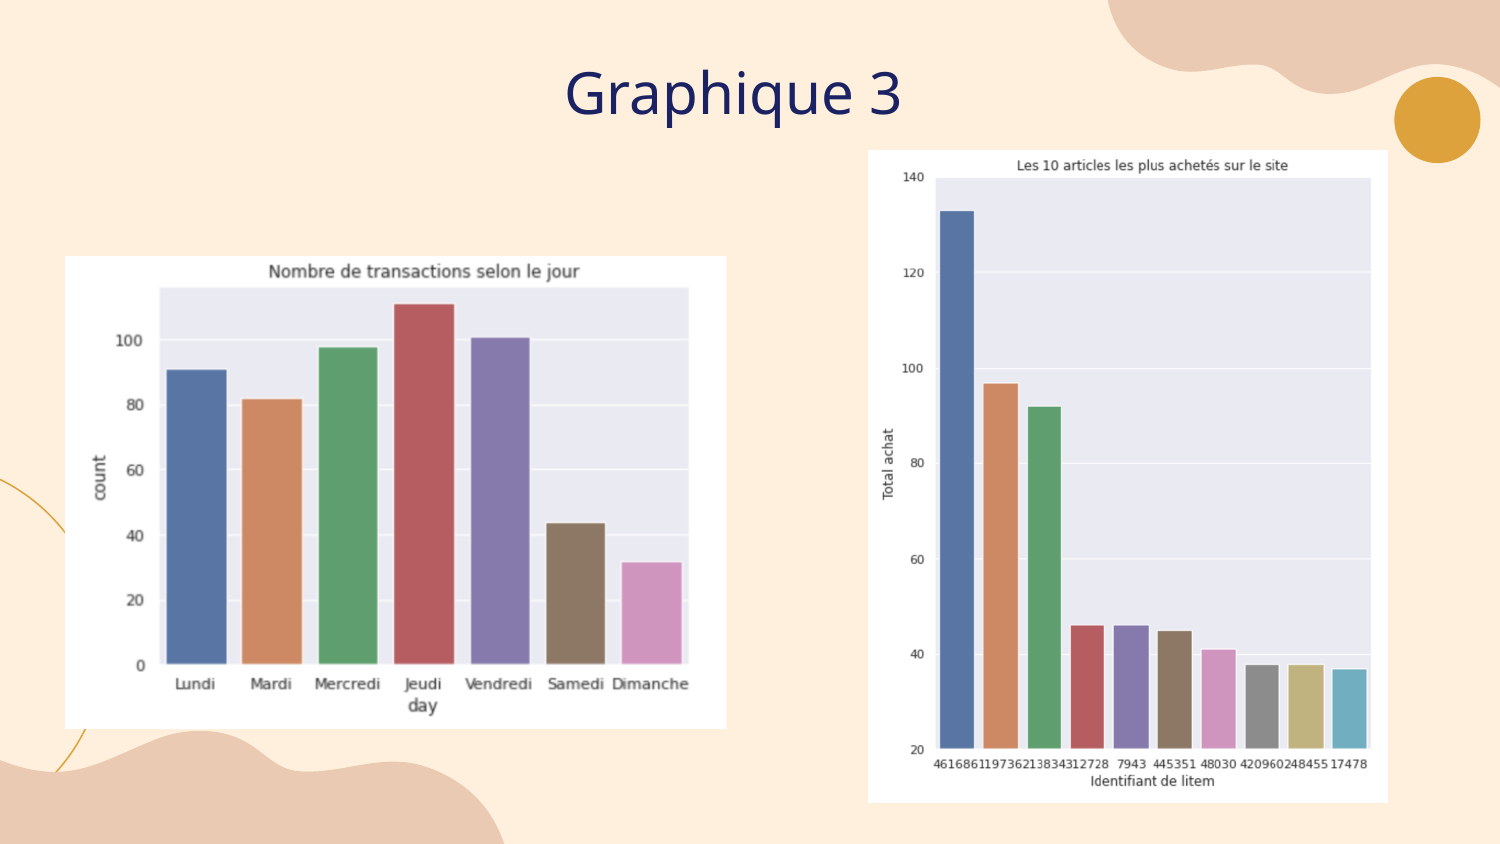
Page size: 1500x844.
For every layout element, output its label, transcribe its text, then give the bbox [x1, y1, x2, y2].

picture [64, 256, 727, 730]
title Graphique 3 [100, 43, 1367, 138]
picture [867, 149, 1388, 803]
